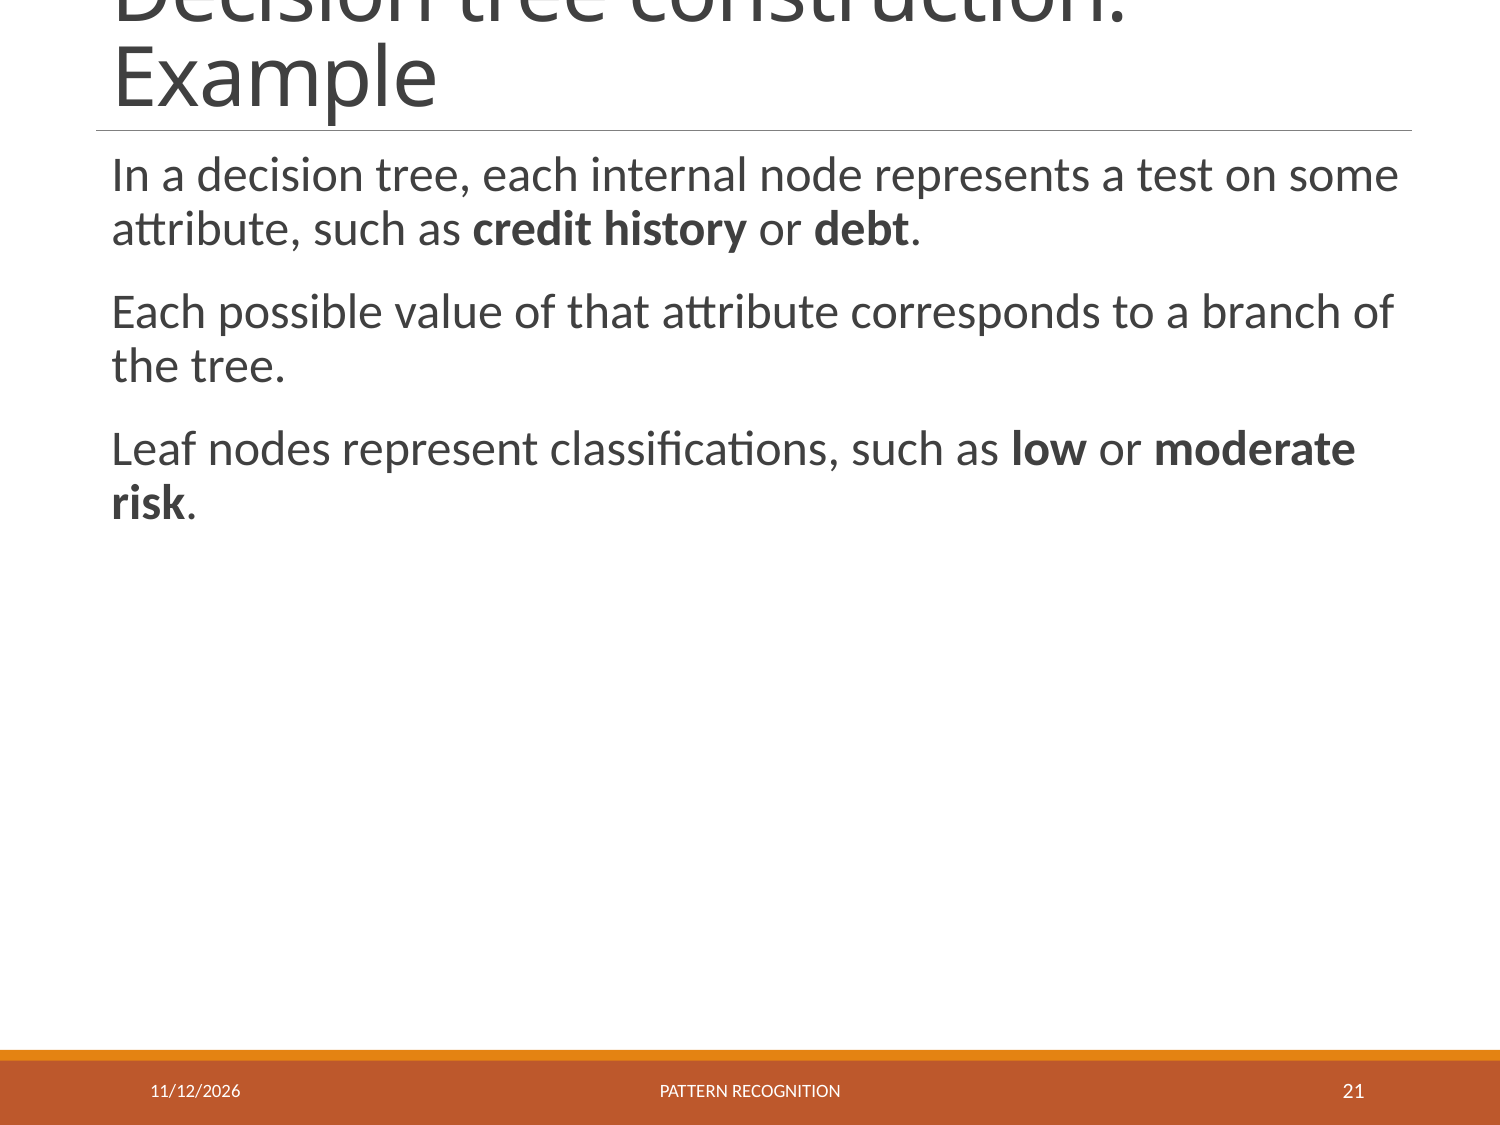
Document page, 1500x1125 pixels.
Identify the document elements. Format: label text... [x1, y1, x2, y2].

slide_number 21 [1218, 1059, 1380, 1120]
footer Pattern recognition [453, 1059, 1047, 1120]
title Decision tree construction: Example [96, 19, 1413, 131]
list In a decision tree, each internal node represents a test on some attribute, such as credit history or debt. Each possible value of that attribute corresponds to a branch of the tree. Leaf nodes represent classifications, such as low or moderate risk. [96, 140, 1413, 1034]
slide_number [135, 1059, 440, 1120]
